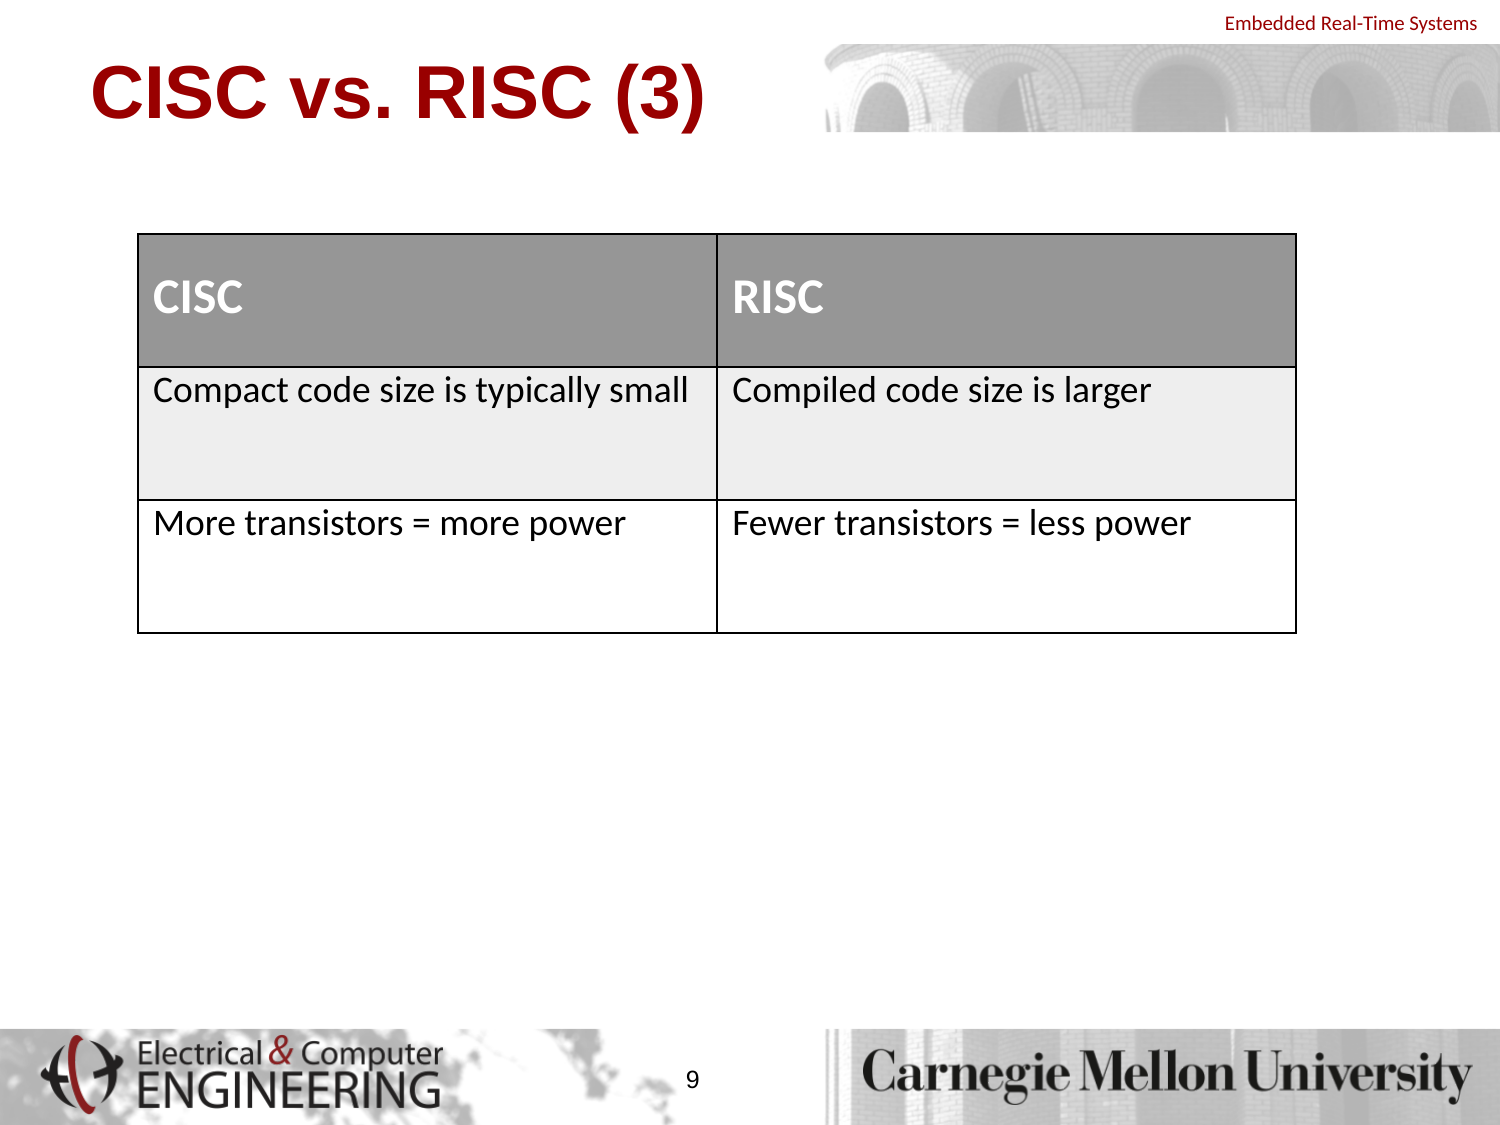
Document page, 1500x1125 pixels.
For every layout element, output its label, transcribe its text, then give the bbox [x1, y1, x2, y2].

table_cell Compact code size is typically small [139, 368, 716, 499]
title CISC vs. RISC (3) [75, 45, 1425, 133]
picture [664, 43, 1500, 133]
table_header CISC [139, 235, 716, 366]
table_cell Fewer transistors = less power [718, 501, 1295, 632]
table_header RISC [718, 235, 1295, 366]
table_cell More transistors = more power [139, 501, 716, 632]
slide_number 9 [364, 1048, 715, 1109]
picture [0, 1028, 1500, 1125]
table_cell Compiled code size is larger [718, 368, 1295, 499]
